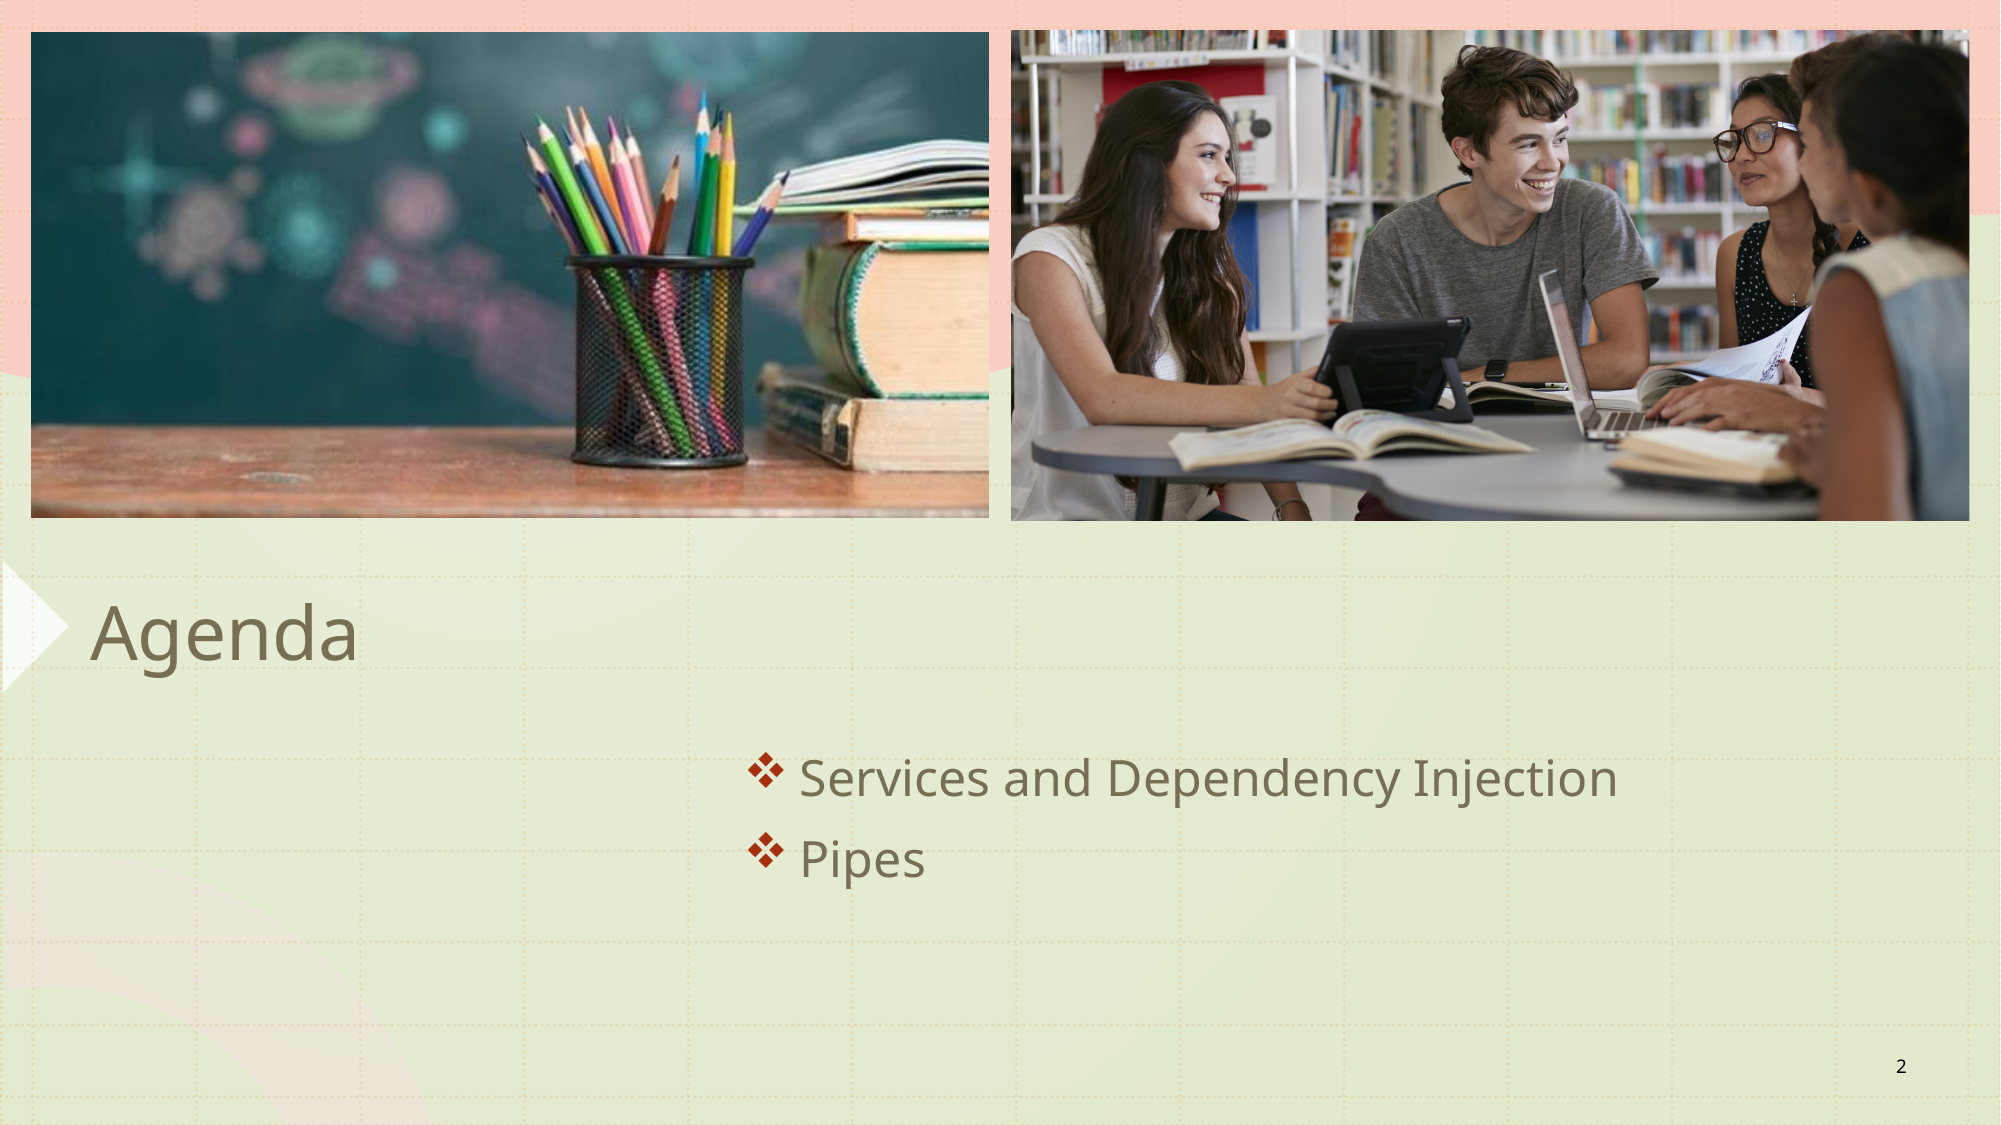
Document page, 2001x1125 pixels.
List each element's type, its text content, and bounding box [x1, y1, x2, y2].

picture [1010, 29, 1970, 521]
picture [30, 31, 990, 518]
title Agenda [75, 577, 777, 1025]
slide_number 2 [1835, 1037, 1967, 1098]
list Services and Dependency Injection Pipes [728, 738, 1967, 1006]
